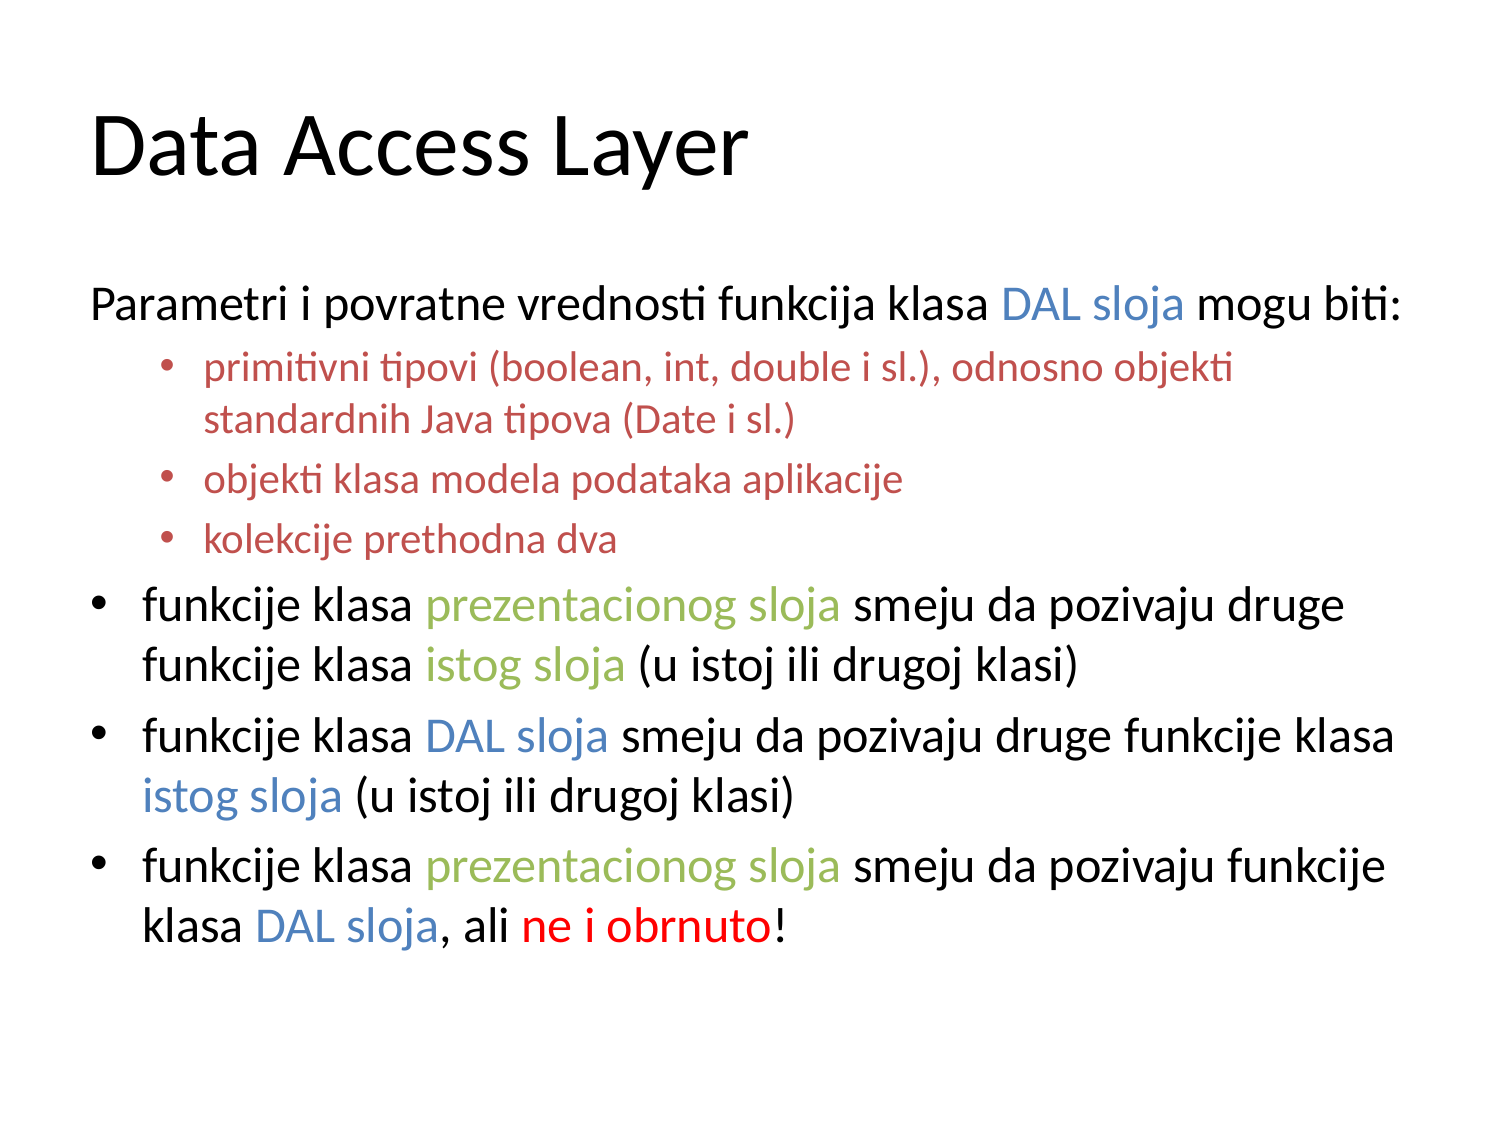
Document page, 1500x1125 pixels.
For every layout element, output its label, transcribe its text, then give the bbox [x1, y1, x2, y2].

list Parametri i povratne vrednosti funkcija klasa DAL sloja mogu biti: primitivni tipovi (boolean, int, double i sl.), odnosno objekti standardnih Java tipova (Date i sl.) objekti klasa modela podataka aplikacije kolekcije prethodna dva funkcije klasa prezentacionog sloja smeju da pozivaju druge funkcije klasa istog sloja (u istoj ili drugoj klasi) funkcije klasa DAL sloja smeju da pozivaju druge funkcije klasa istog sloja (u istoj ili drugoj klasi) funkcije klasa prezentacionog sloja smeju da pozivaju funkcije klasa DAL sloja, ali ne i obrnuto! [75, 262, 1425, 1005]
title Data Access Layer [75, 45, 1425, 233]
